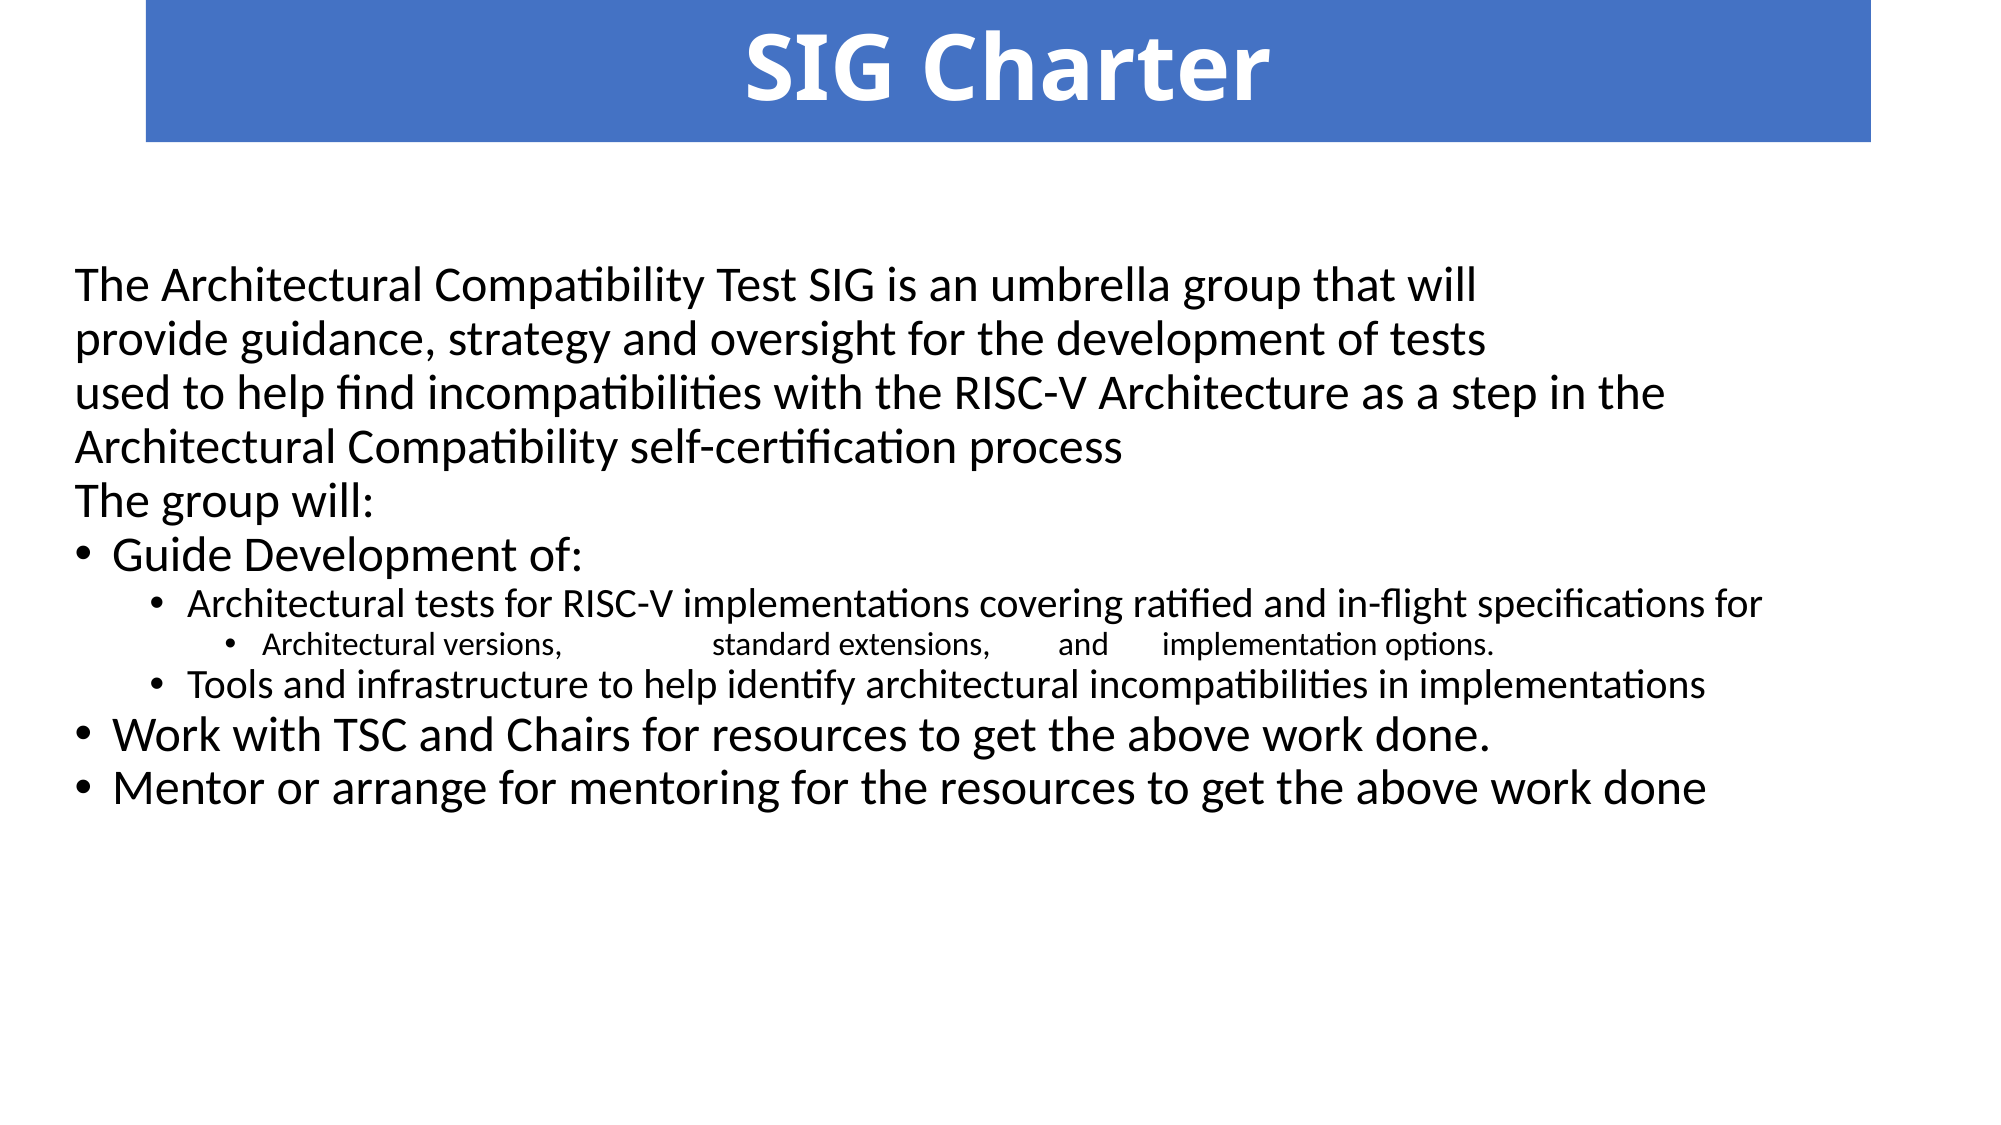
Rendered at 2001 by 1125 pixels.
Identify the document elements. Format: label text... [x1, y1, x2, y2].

list The Architectural Compatibility Test SIG is an umbrella group that will provide guidance, strategy and oversight for the development of tests used to help find incompatibilities with the RISC-V Architecture as a step in the Architectural Compatibility self-certification process The group will: Guide Development of: Architectural tests for RISC-V implementations covering ratified and in-flight specifications for Architectural versions, standard extensions, and implementation options. Tools and infrastructure to help identify architectural incompatibilities in implementations Work with TSC and Chairs for resources to get the above work done. Mentor or arrange for mentoring for the resources to get the above work done [59, 250, 1871, 1099]
title SIG Charter [145, 0, 1871, 143]
